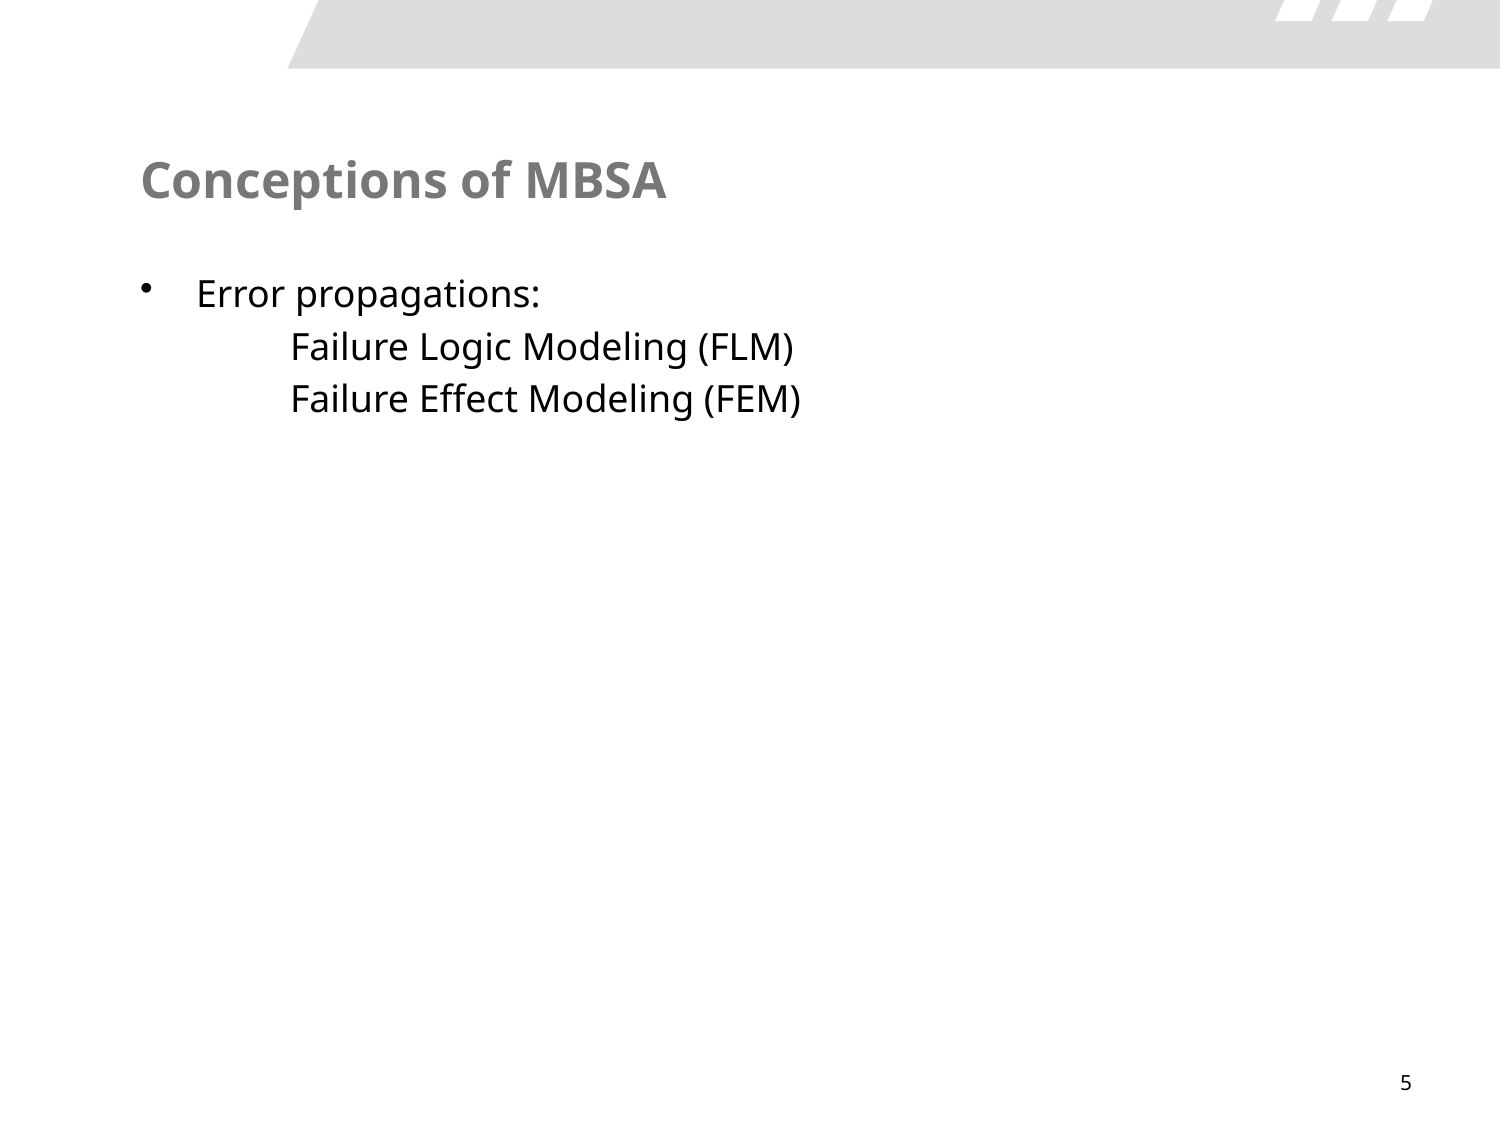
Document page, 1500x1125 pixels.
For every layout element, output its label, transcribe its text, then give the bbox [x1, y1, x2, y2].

list Error propagations: Failure Logic Modeling (FLM) Failure Effect Modeling (FEM) [125, 262, 1425, 1005]
slide_number 5 [1287, 1062, 1428, 1103]
title Conceptions of MBSA [125, 137, 1400, 220]
